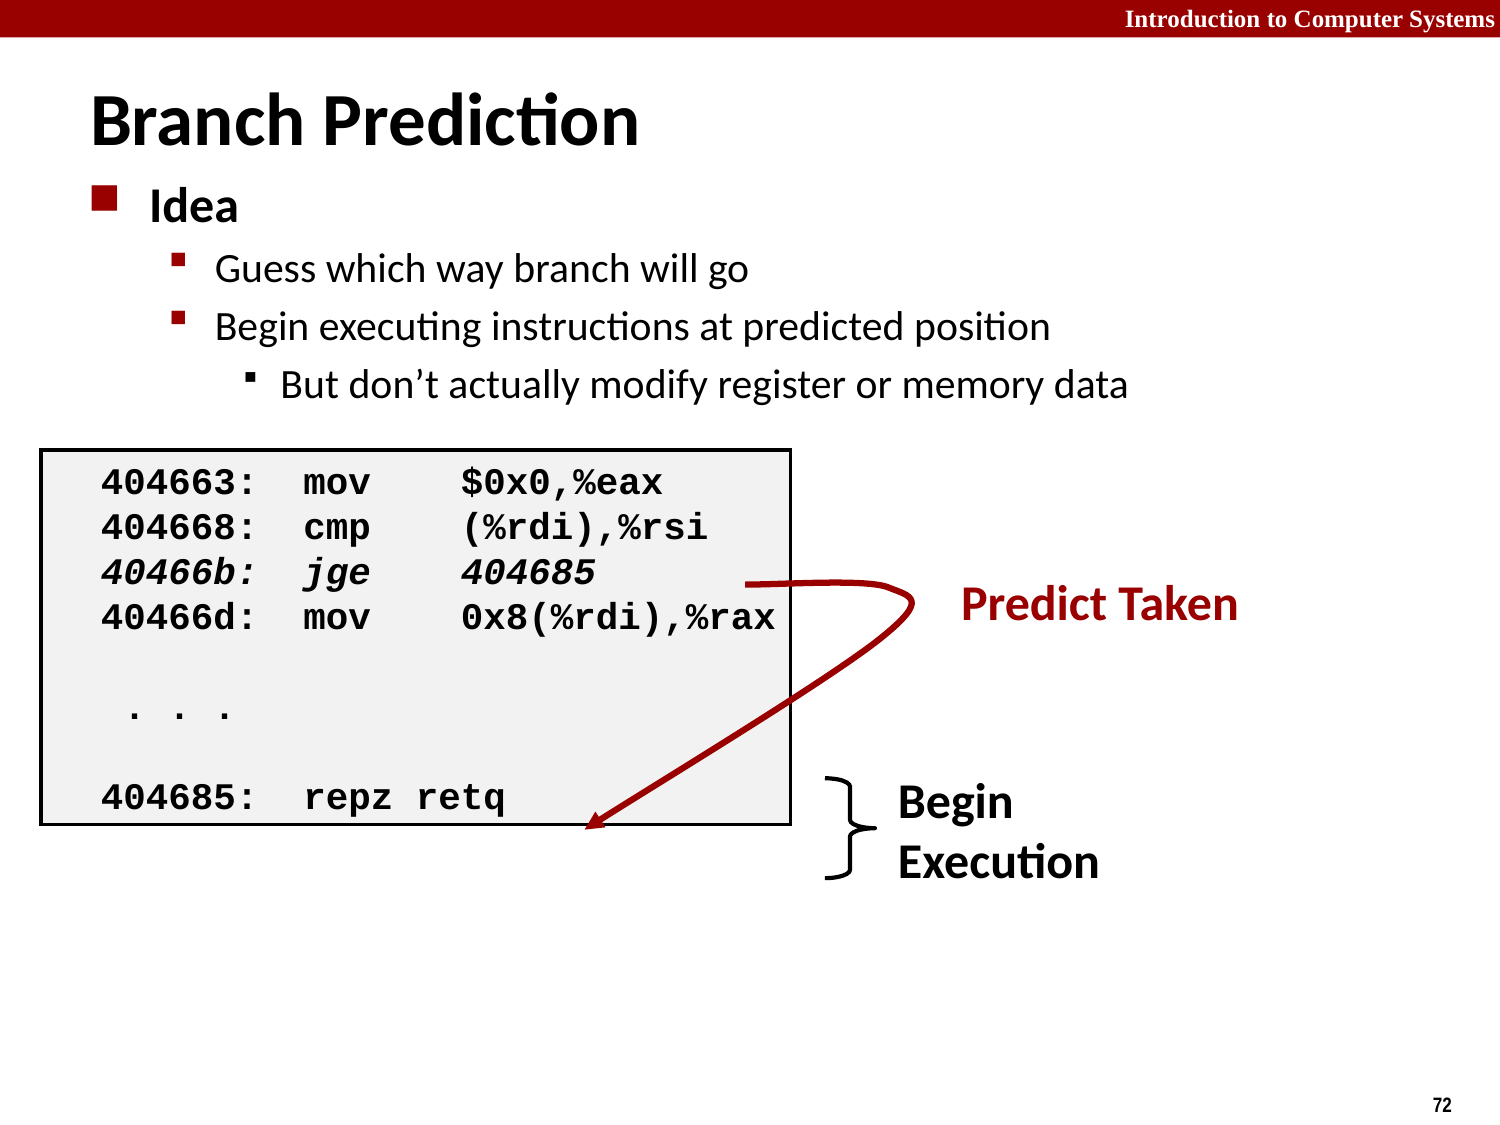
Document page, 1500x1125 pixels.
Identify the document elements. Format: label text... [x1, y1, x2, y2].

text_box 404663: mov $0x0,%eax 404668: cmp (%rdi),%rsi 40466b: jge 404685 40466d: mov 0x8(%rdi),%rax . . . 404685: repz retq [41, 449, 791, 825]
text_box Begin Execution [883, 761, 1116, 897]
text_box [584, 582, 912, 830]
text_box Predict Taken [946, 562, 1255, 638]
list Idea Guess which way branch will go Begin executing instructions at predicted position But don’t actually modify register or memory data [77, 164, 1441, 501]
title Branch Prediction [74, 68, 1000, 163]
text_box [824, 778, 875, 879]
